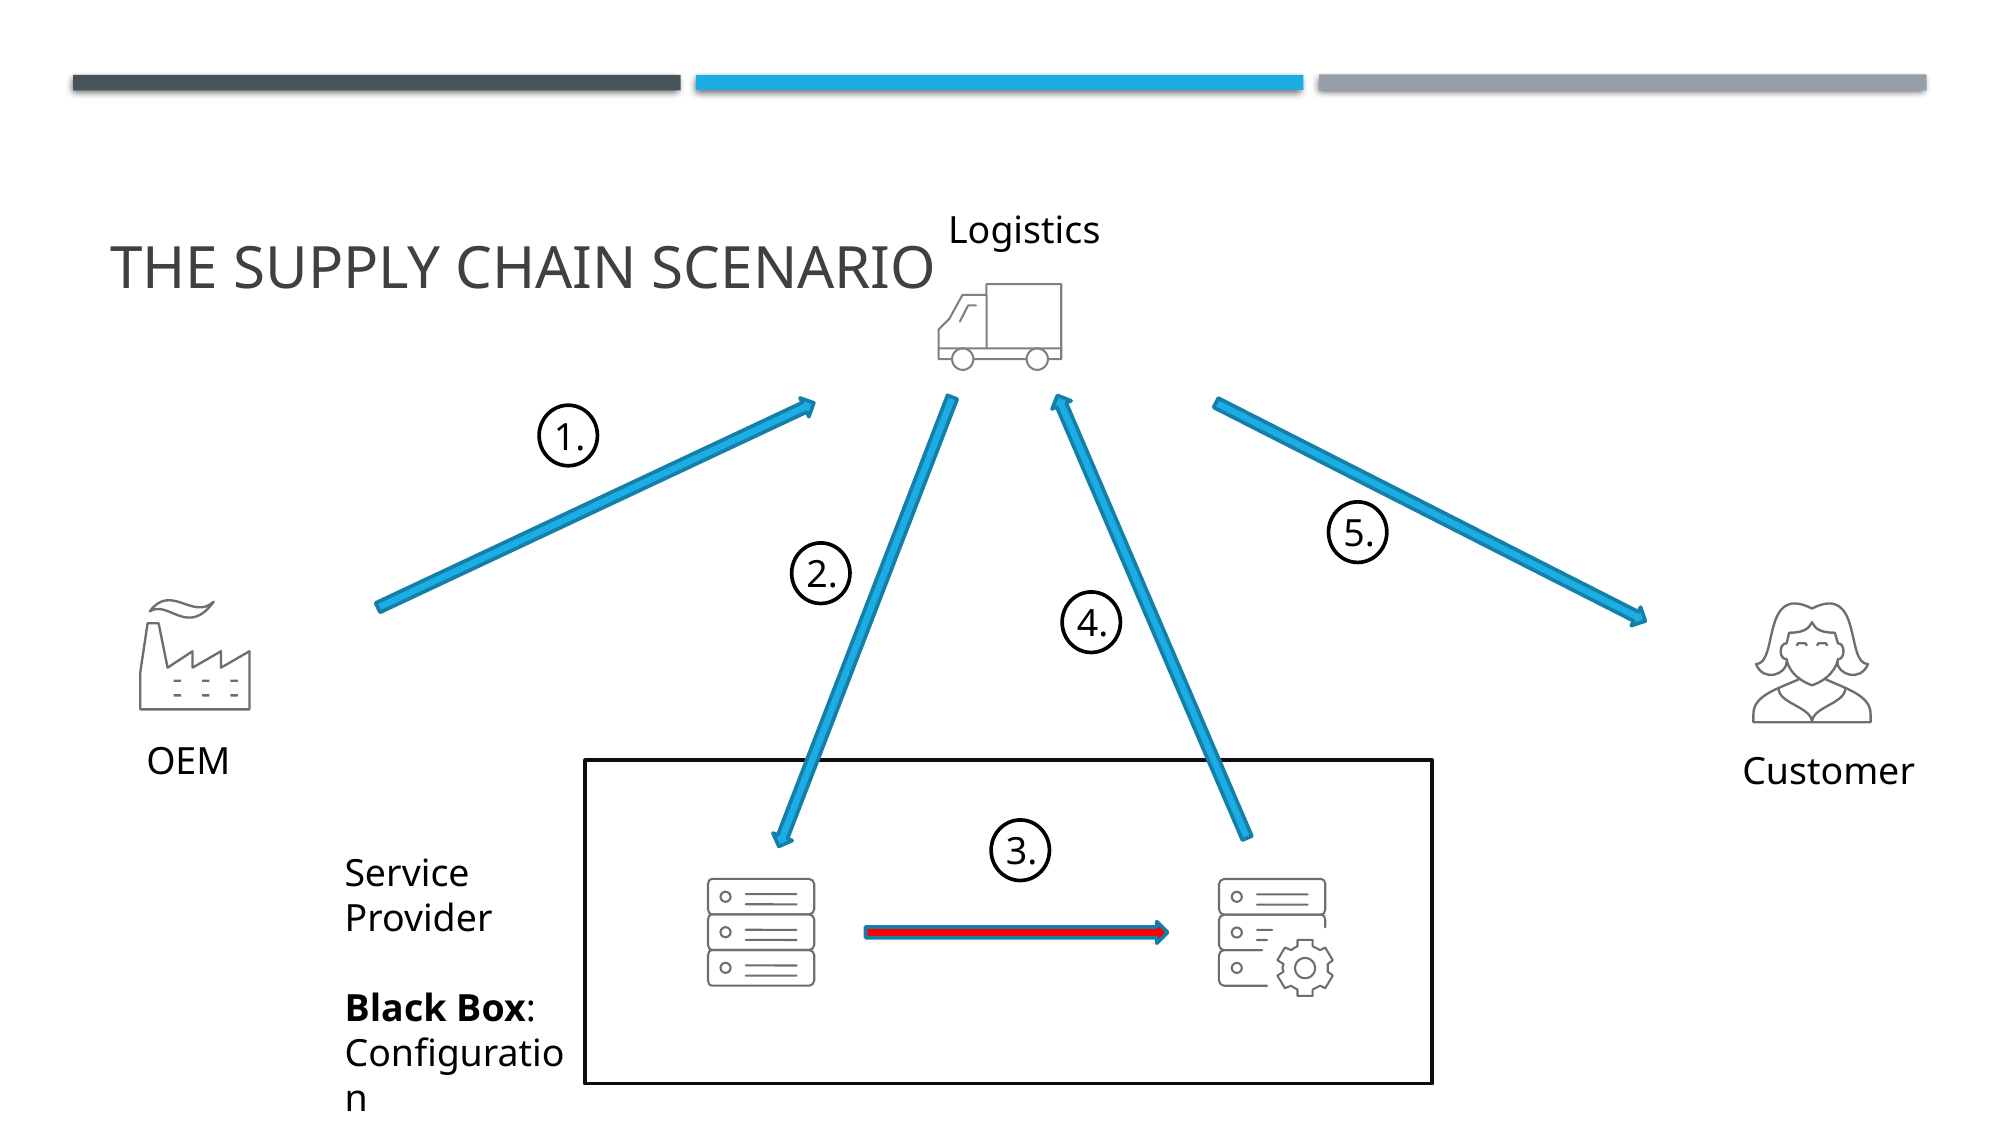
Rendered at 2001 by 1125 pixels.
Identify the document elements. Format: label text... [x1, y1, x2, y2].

text_box [1211, 396, 1648, 628]
title The Supply chain scenario [95, 115, 1905, 309]
text_box Service Provider Black Box: Configuration [329, 841, 586, 1125]
text_box [1060, 590, 1123, 655]
text_box [1050, 393, 1254, 842]
text_box 5. [1369, 501, 1398, 562]
text_box [989, 818, 1052, 883]
text_box [863, 919, 1169, 945]
text_box [789, 541, 852, 606]
text_box Logistics [933, 198, 1190, 259]
text_box [583, 758, 1434, 1085]
text_box [1326, 500, 1389, 565]
text_box 2. [832, 542, 861, 603]
text_box 4. [1062, 636, 1077, 652]
text_box 5. [1328, 545, 1344, 562]
text_box 2. [791, 542, 810, 561]
text_box 2. [791, 586, 807, 603]
text_box 3. [1031, 819, 1060, 880]
text_box 3. [991, 864, 1006, 880]
text_box 4. [1102, 591, 1131, 652]
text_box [707, 878, 815, 987]
text_box 5. [1328, 501, 1347, 519]
text_box [771, 393, 959, 849]
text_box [1752, 582, 1872, 723]
text_box Customer [1727, 739, 1984, 800]
text_box 1. [539, 449, 554, 465]
text_box OEM [131, 729, 388, 790]
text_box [1218, 878, 1334, 997]
text_box [373, 396, 816, 614]
text_box 3. [991, 819, 1009, 837]
text_box 1. [581, 405, 608, 465]
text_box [938, 283, 1062, 371]
text_box 1. [539, 405, 556, 422]
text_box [139, 582, 250, 710]
text_box 4. [1062, 591, 1080, 609]
text_box [537, 403, 600, 468]
